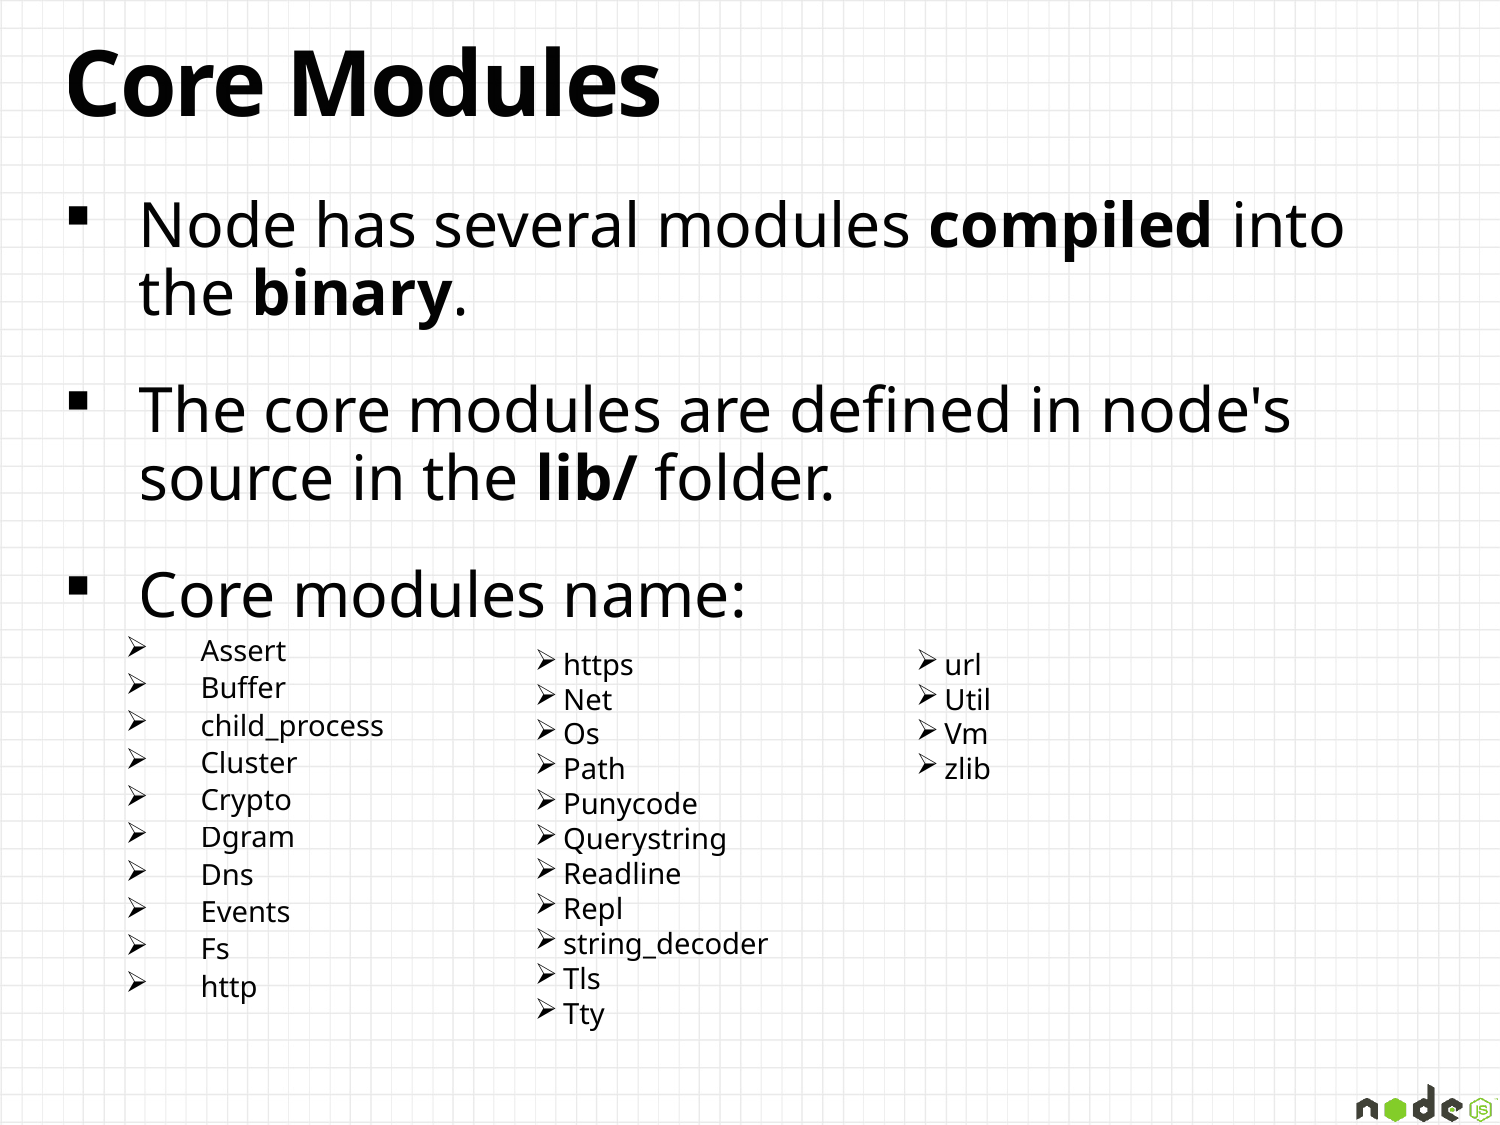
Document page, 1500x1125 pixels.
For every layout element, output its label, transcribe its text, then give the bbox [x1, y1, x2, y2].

title Core Modules [63, 37, 1436, 138]
list Node has several modules compiled into the binary. The core modules are defined in node's source in the lib/ folder. Core modules name: Assert Buffer child_process Cluster Crypto Dgram Dns Events Fs http [63, 193, 1436, 1032]
text_box url Util Vm zlib [826, 638, 1180, 793]
text_box https Net Os Path Punycode Querystring Readline Repl string_decoder Tls Tty [445, 638, 798, 1038]
picture [0, 0, 1500, 1125]
